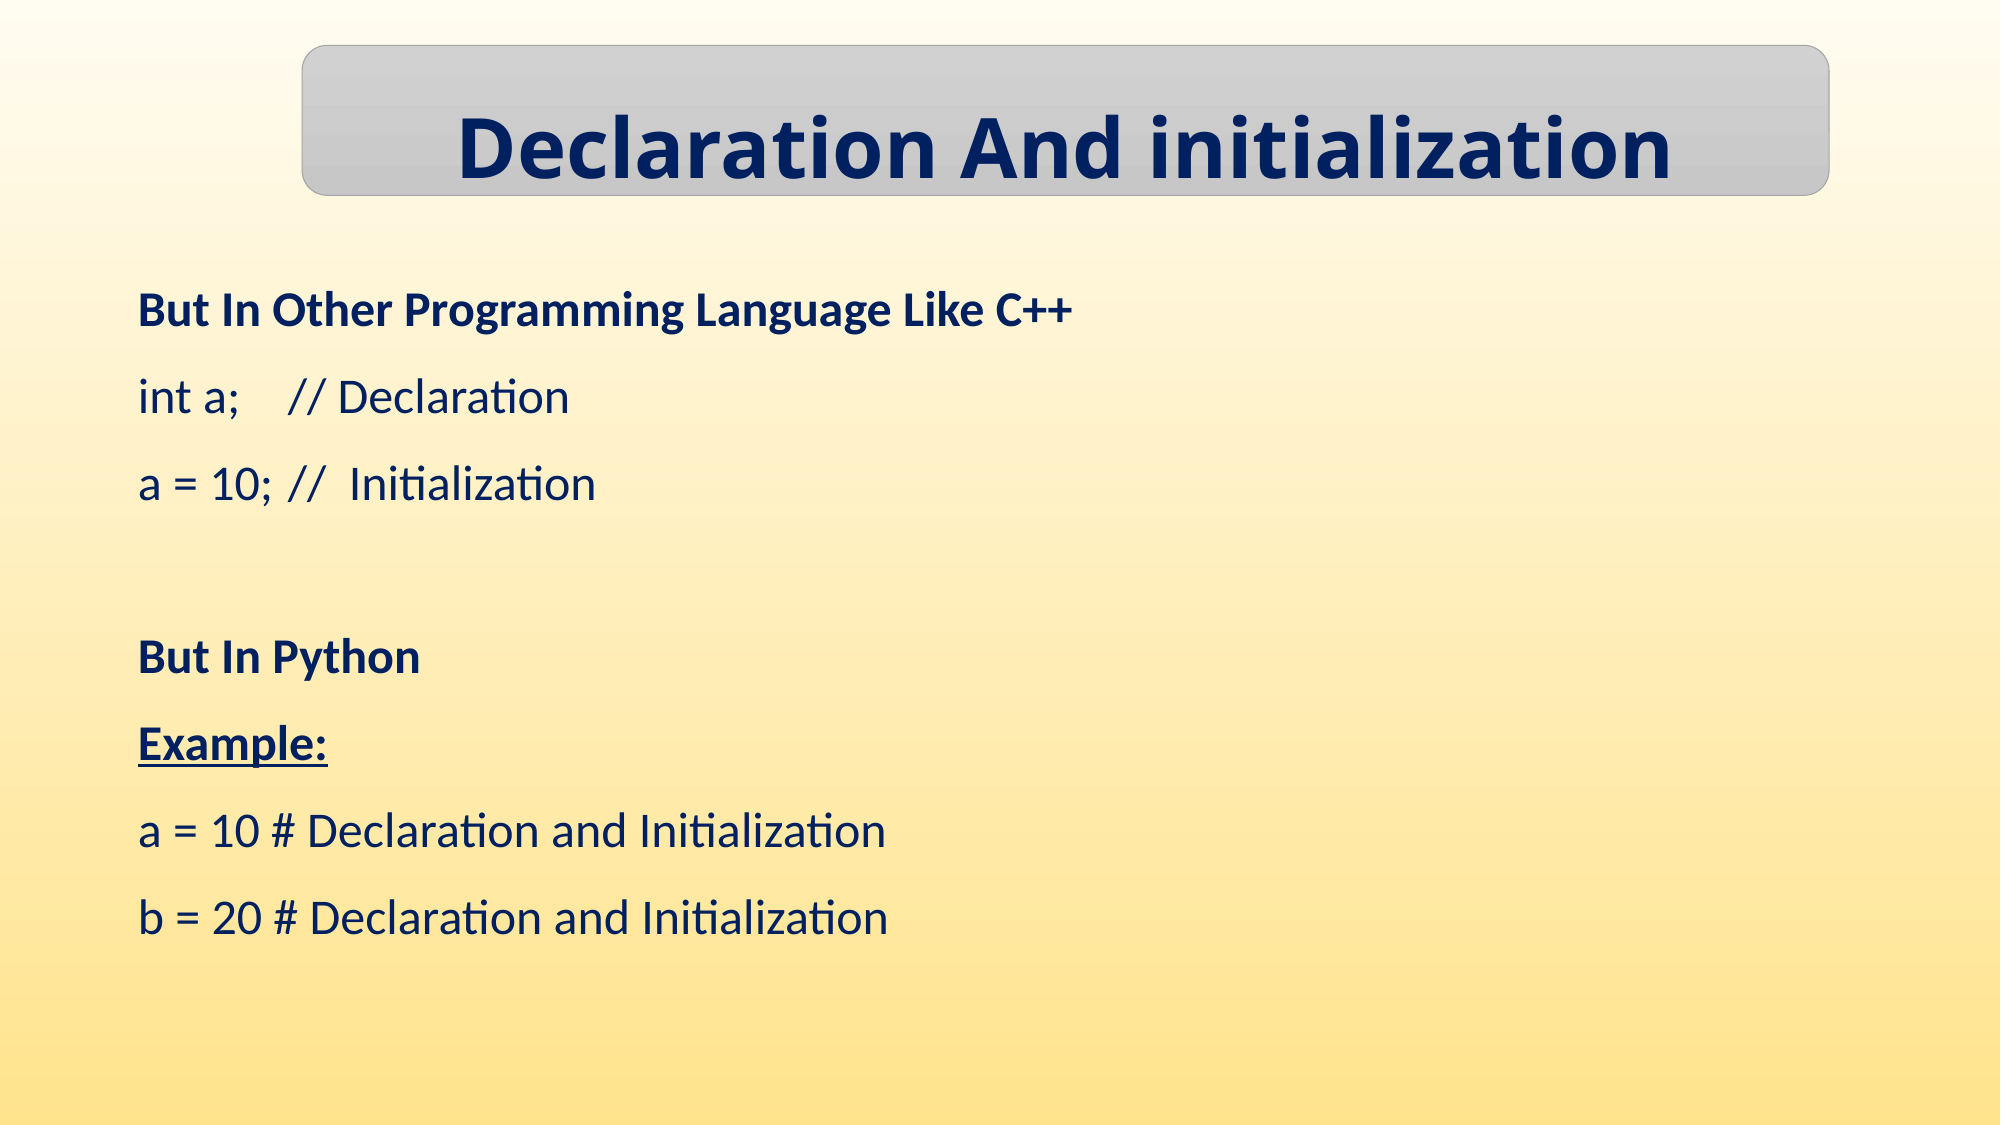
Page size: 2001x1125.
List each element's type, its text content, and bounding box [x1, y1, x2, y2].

list But In Other Programming Language Like C++ int a; // Declaration a = 10; // Initialization But In Python Example: a = 10 # Declaration and Initialization b = 20 # Declaration and Initialization [122, 263, 1848, 1090]
text_box Declaration And initialization [301, 44, 1830, 196]
